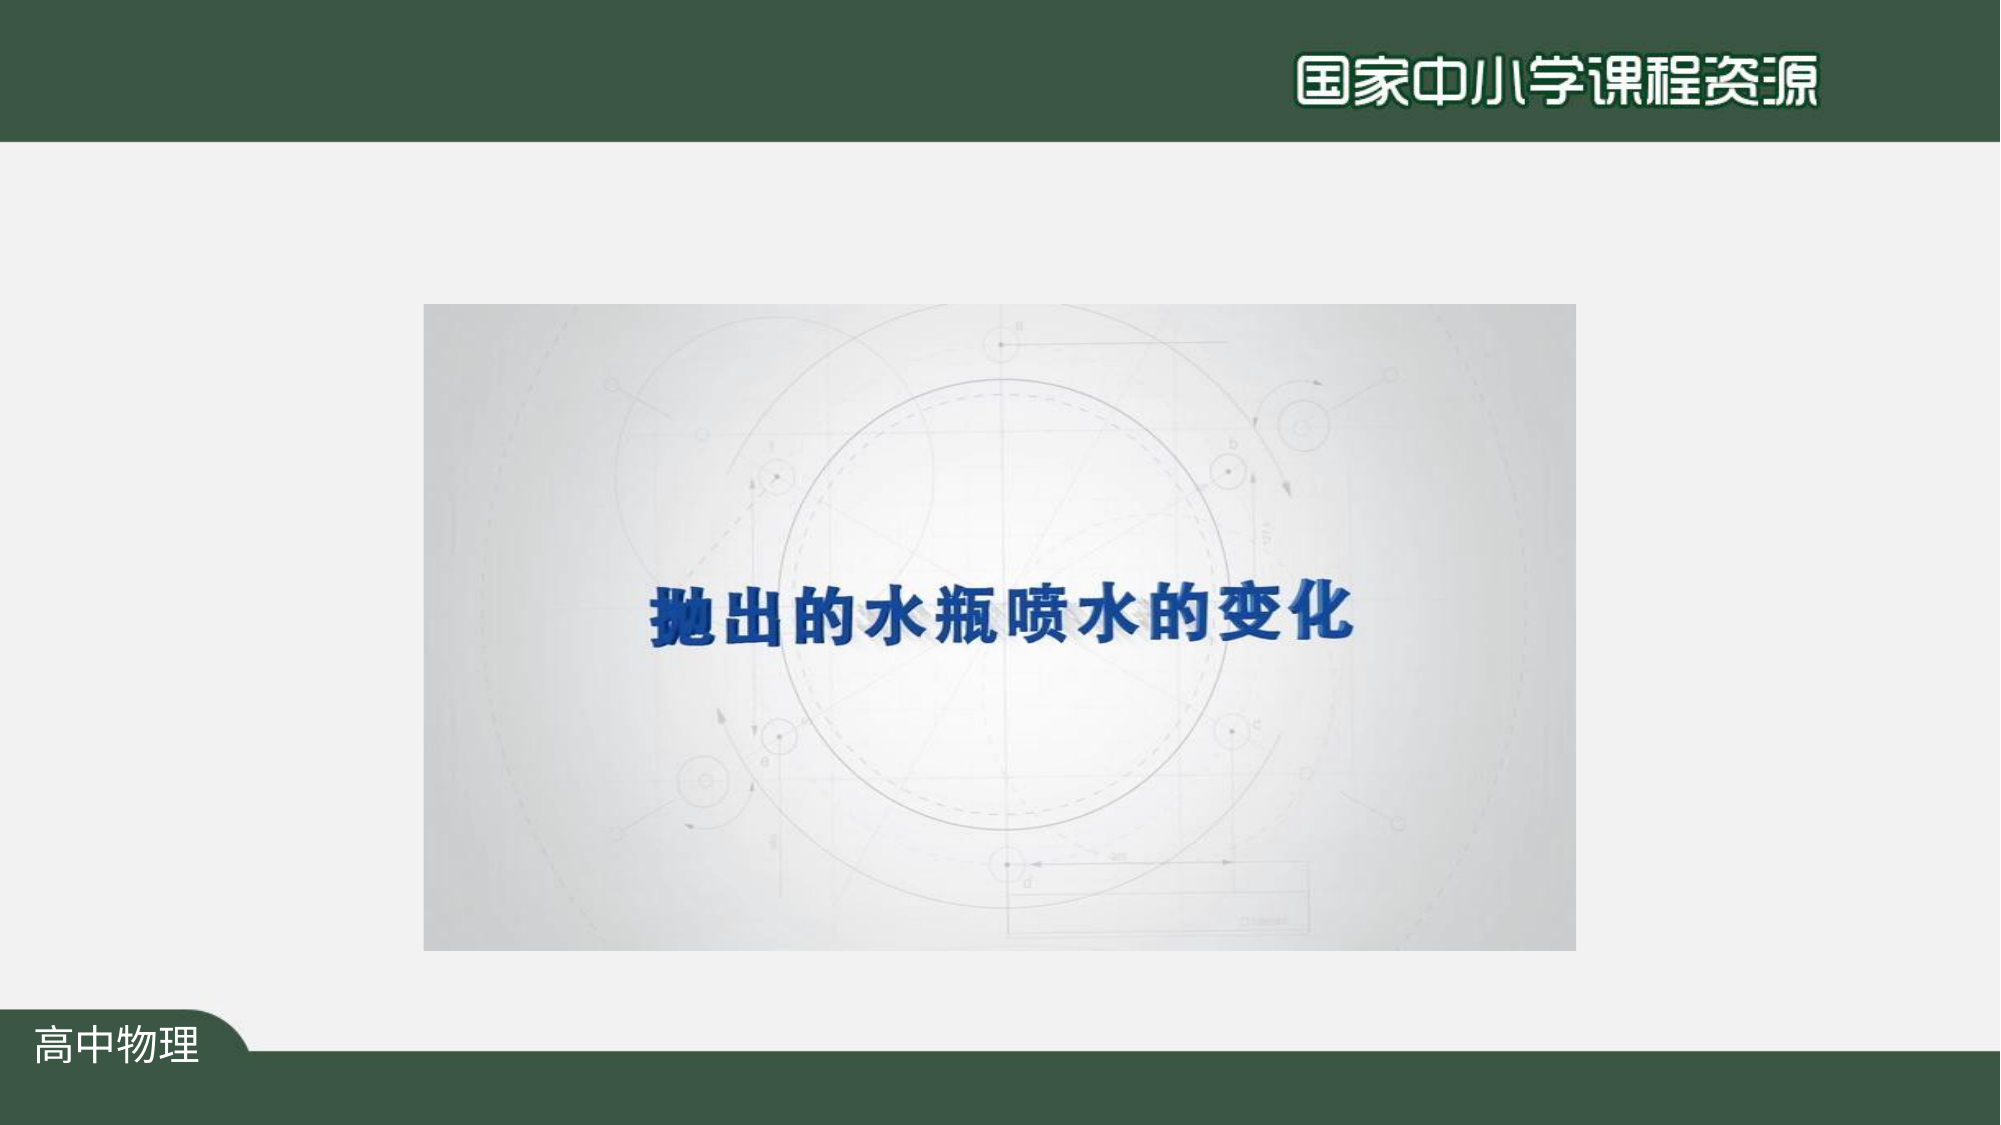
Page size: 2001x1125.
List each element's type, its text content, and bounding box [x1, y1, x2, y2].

footer 高中物理 [31, 1013, 202, 1125]
text_box [423, 304, 1577, 951]
picture [0, 0, 2000, 1125]
